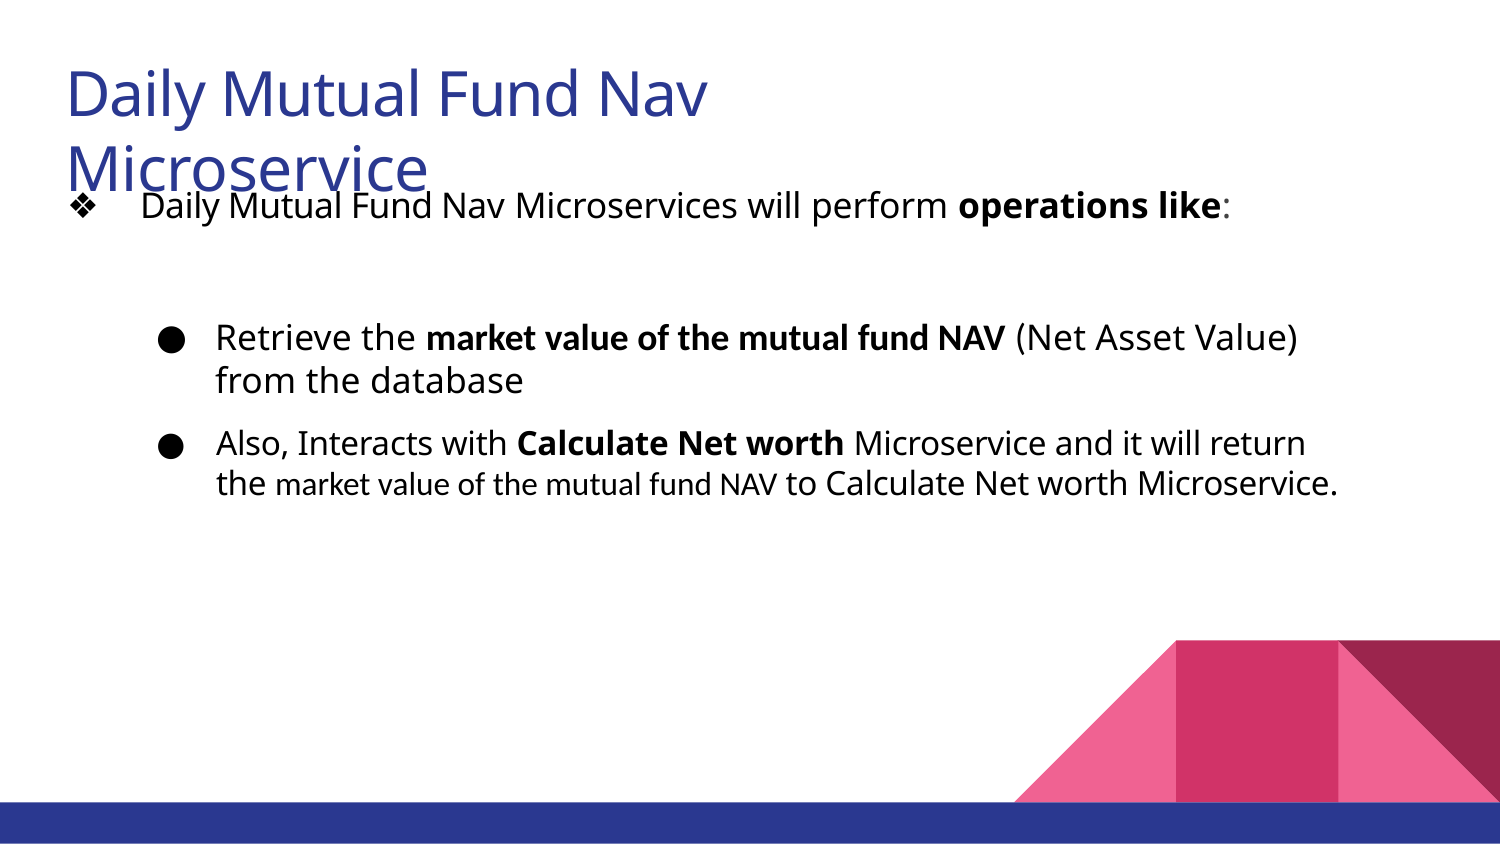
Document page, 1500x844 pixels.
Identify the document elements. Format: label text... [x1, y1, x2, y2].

title Daily Mutual Fund Nav Microservice [63, 52, 1063, 205]
text_box Daily Mutual Fund Nav Microservices will perform operations like: Retrieve the market value of the mutual fund NAV (Net Asset Value) from the database Also, Interacts with Calculate Net worth Microservice and it will return the market value of the mutual fund NAV to Calculate Net worth Microservice. [65, 160, 1350, 503]
